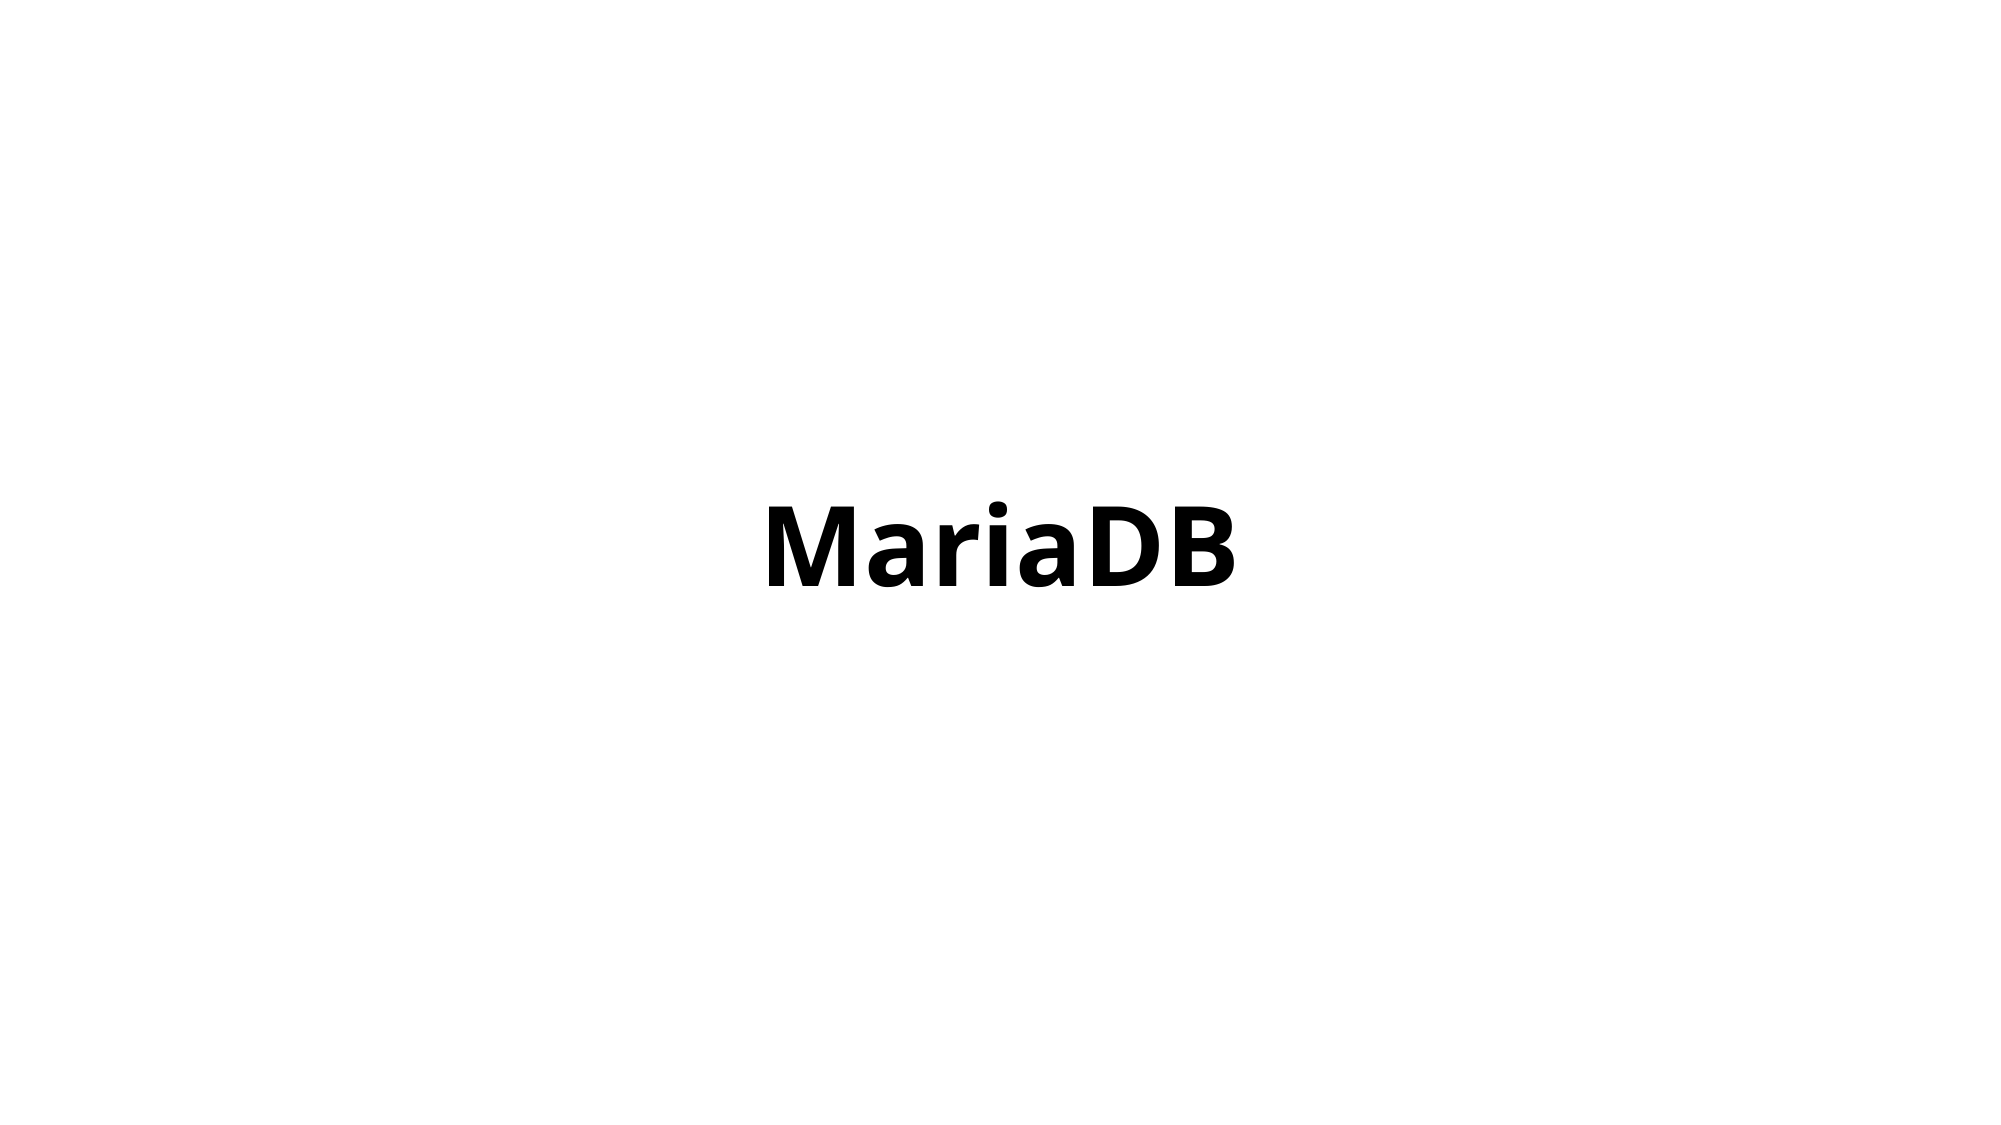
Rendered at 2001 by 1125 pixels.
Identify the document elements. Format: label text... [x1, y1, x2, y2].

title MariaDB [737, 480, 1263, 645]
